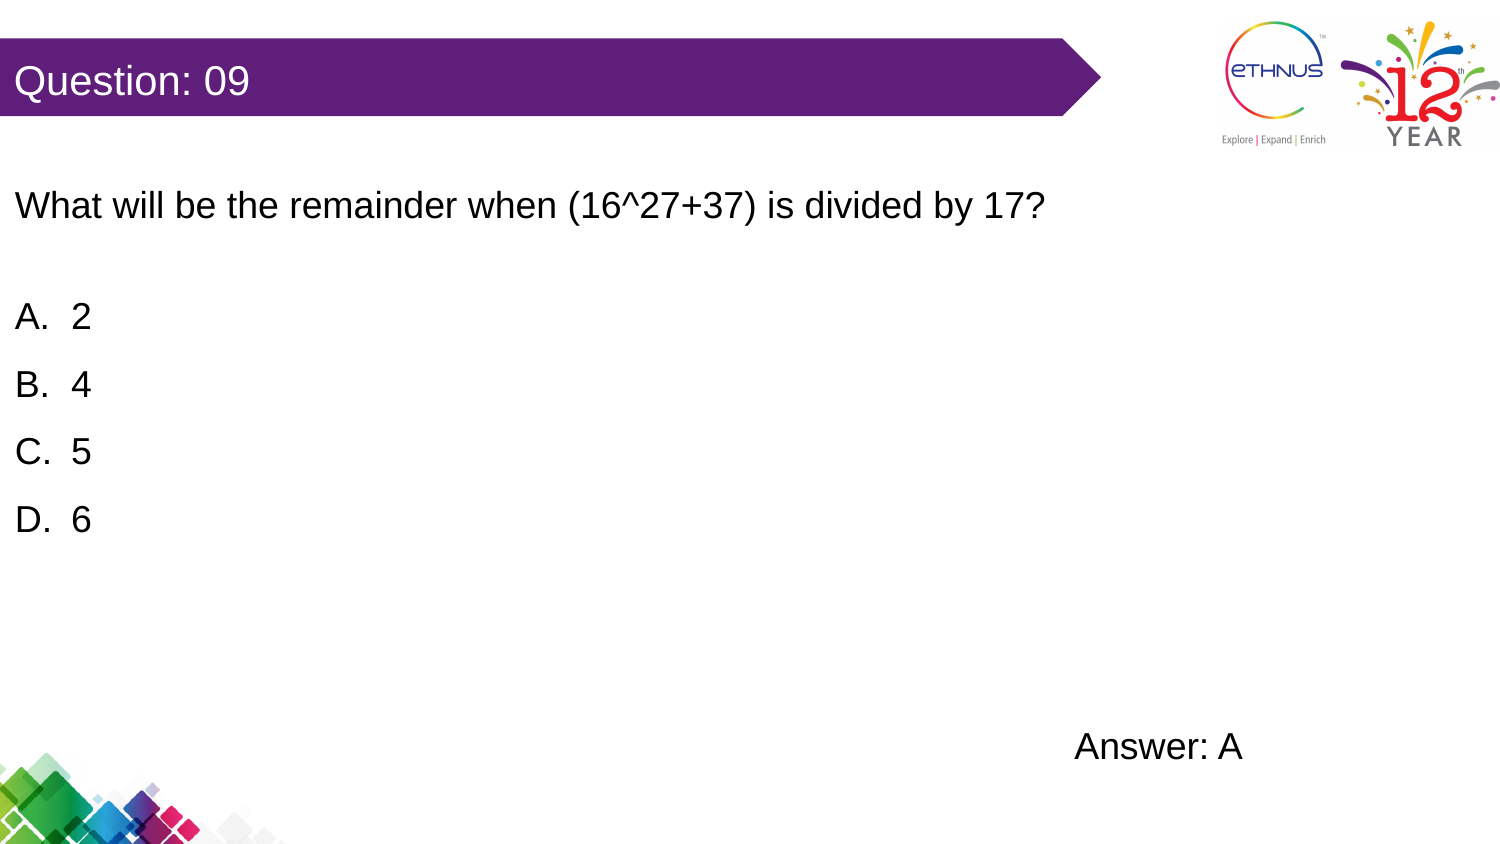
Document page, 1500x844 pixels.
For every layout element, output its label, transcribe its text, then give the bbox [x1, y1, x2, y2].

text_box [899, 38, 1102, 117]
text_box What will be the remainder when (16^27+37) is divided by 17? [0, 151, 1500, 234]
picture [1221, 19, 1500, 147]
picture [0, 744, 413, 844]
text_box Question: 09 [0, 38, 899, 130]
text_box Answer: A [1059, 714, 1338, 774]
text_box 2 4 5 6 [0, 262, 519, 548]
